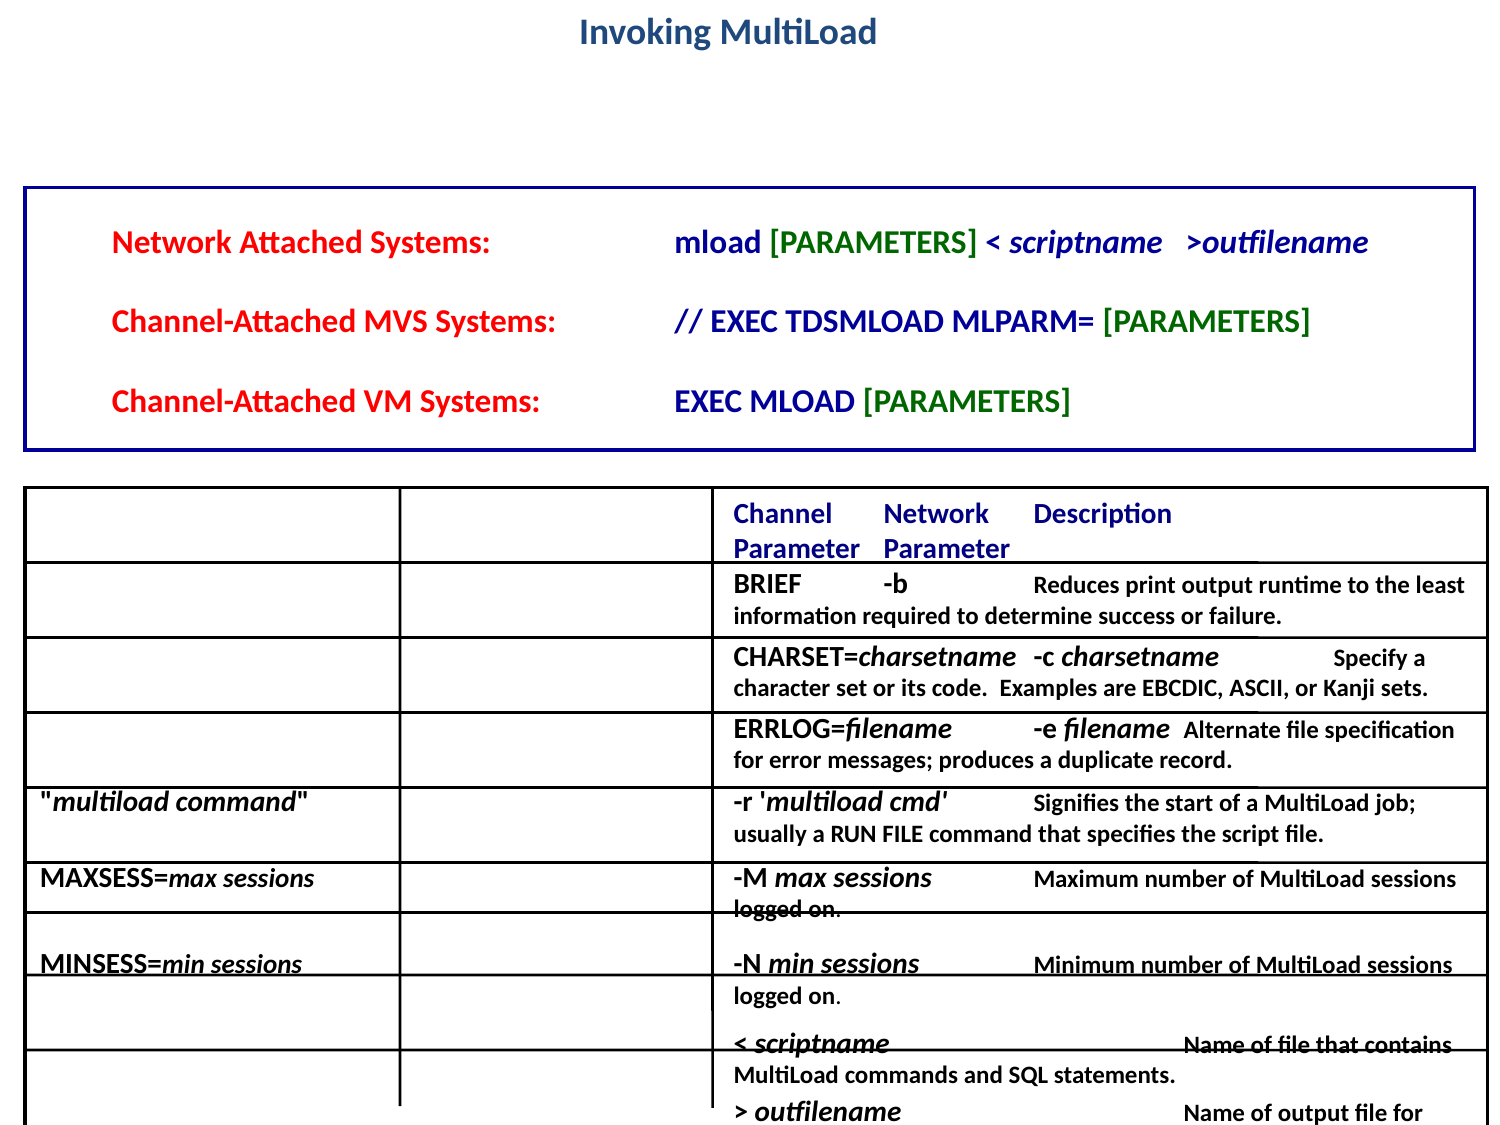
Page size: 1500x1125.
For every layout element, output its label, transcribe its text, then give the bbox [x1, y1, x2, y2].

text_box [24, 187, 1488, 1109]
text_box Invoking MultiLoad [564, 0, 893, 60]
